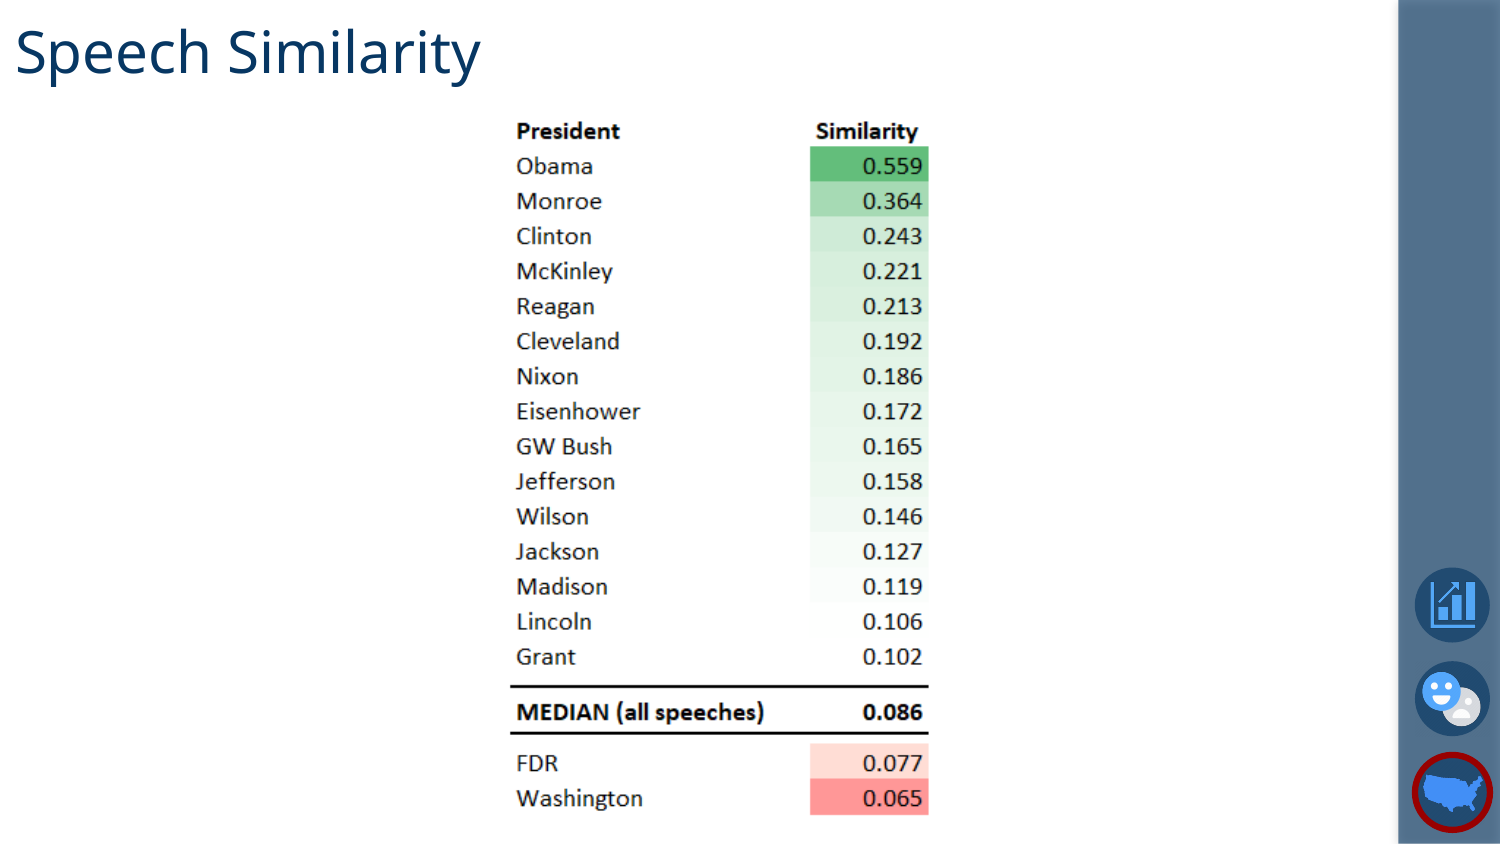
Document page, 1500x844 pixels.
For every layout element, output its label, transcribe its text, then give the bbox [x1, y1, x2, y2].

text_box [1433, 754, 1472, 760]
picture [487, 109, 943, 825]
title Speech Similarity [0, 0, 1394, 221]
picture [1414, 660, 1491, 737]
picture [1420, 761, 1485, 826]
text_box [1436, 567, 1468, 571]
text_box [1398, 0, 1500, 844]
picture [1420, 573, 1485, 637]
